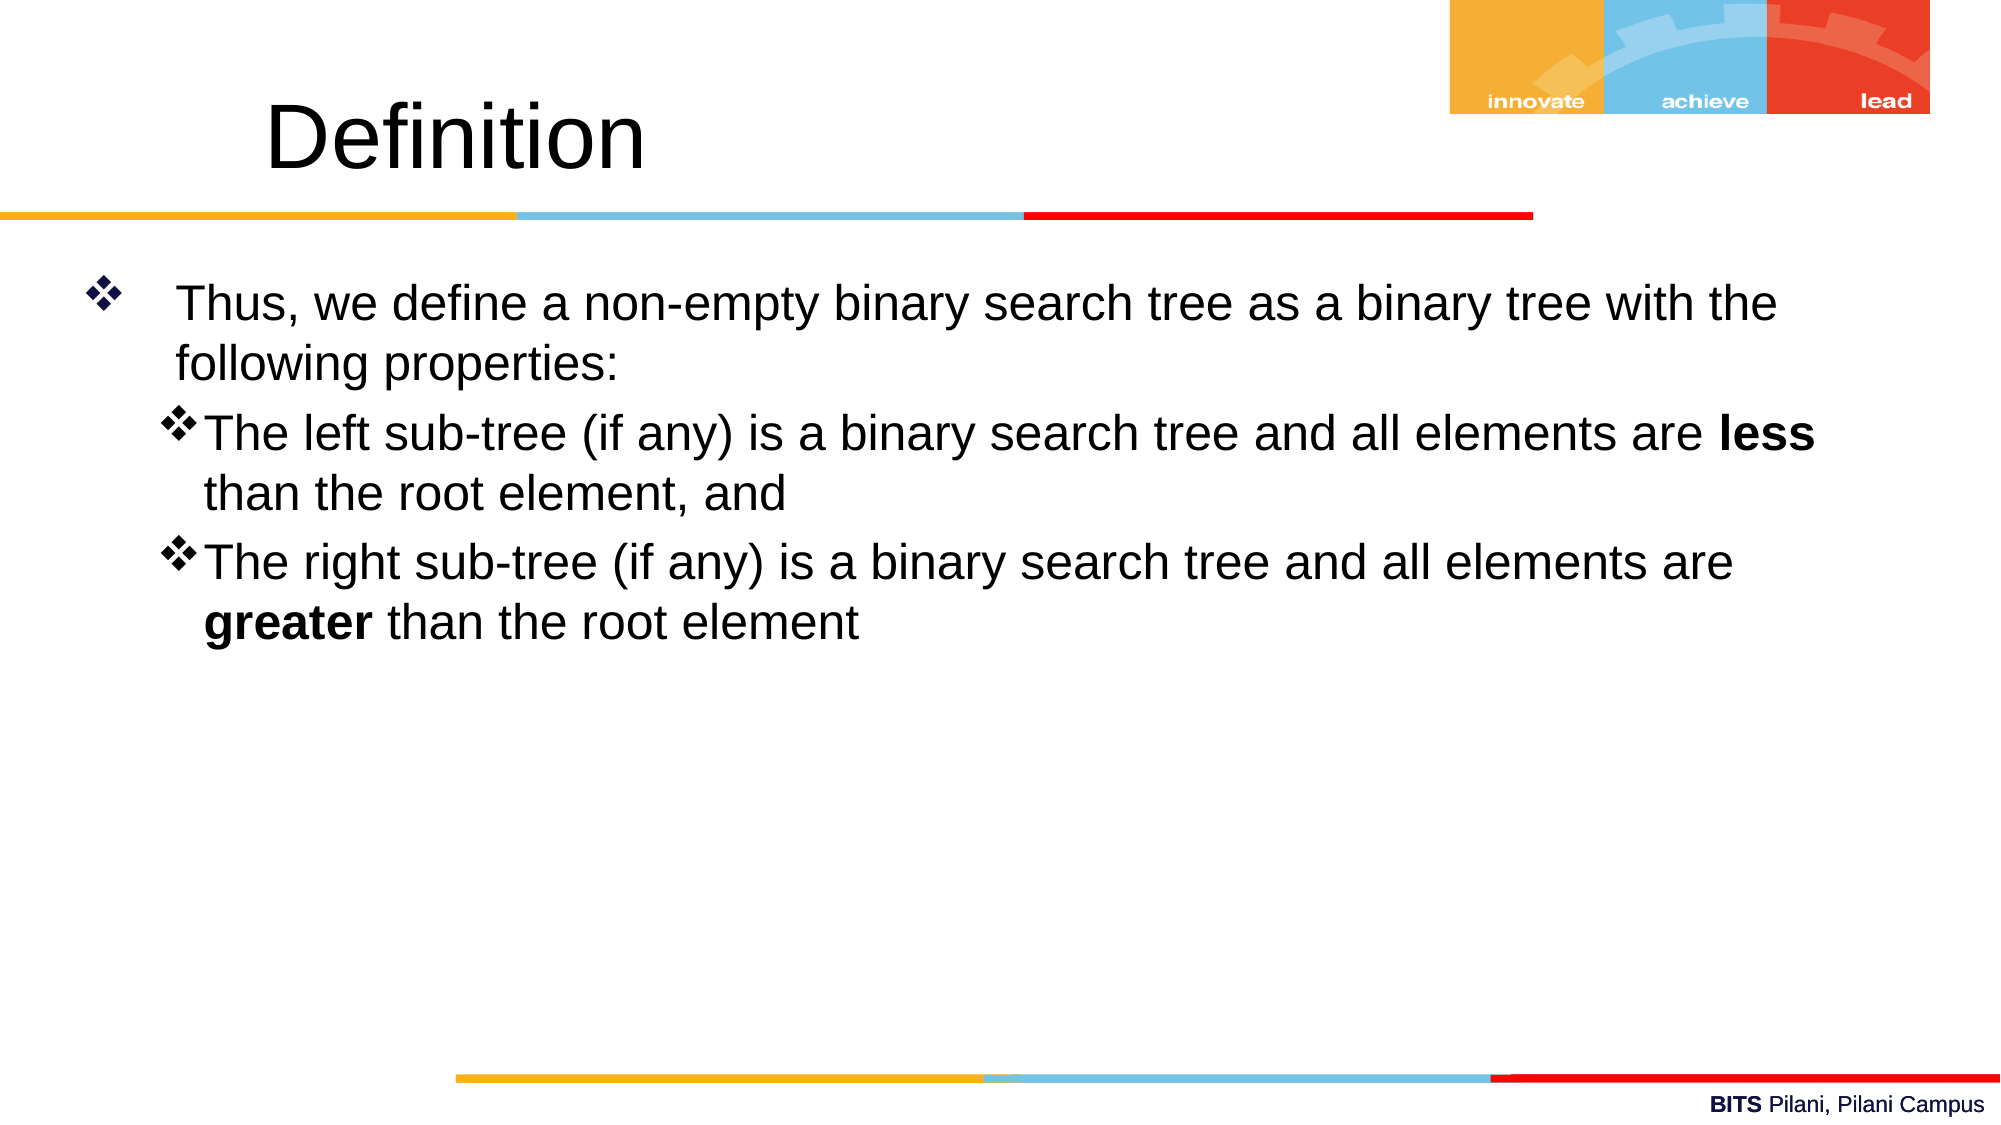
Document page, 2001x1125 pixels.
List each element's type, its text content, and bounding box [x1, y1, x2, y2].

list Thus, we define a non-empty binary search tree as a binary tree with the following properties: The left sub-tree (if any) is a binary search tree and all elements are less than the root element, and The right sub-tree (if any) is a binary search tree and all elements are greater than the root element [66, 262, 1867, 1005]
title Definition [249, 45, 1600, 233]
picture [1449, 0, 1930, 114]
